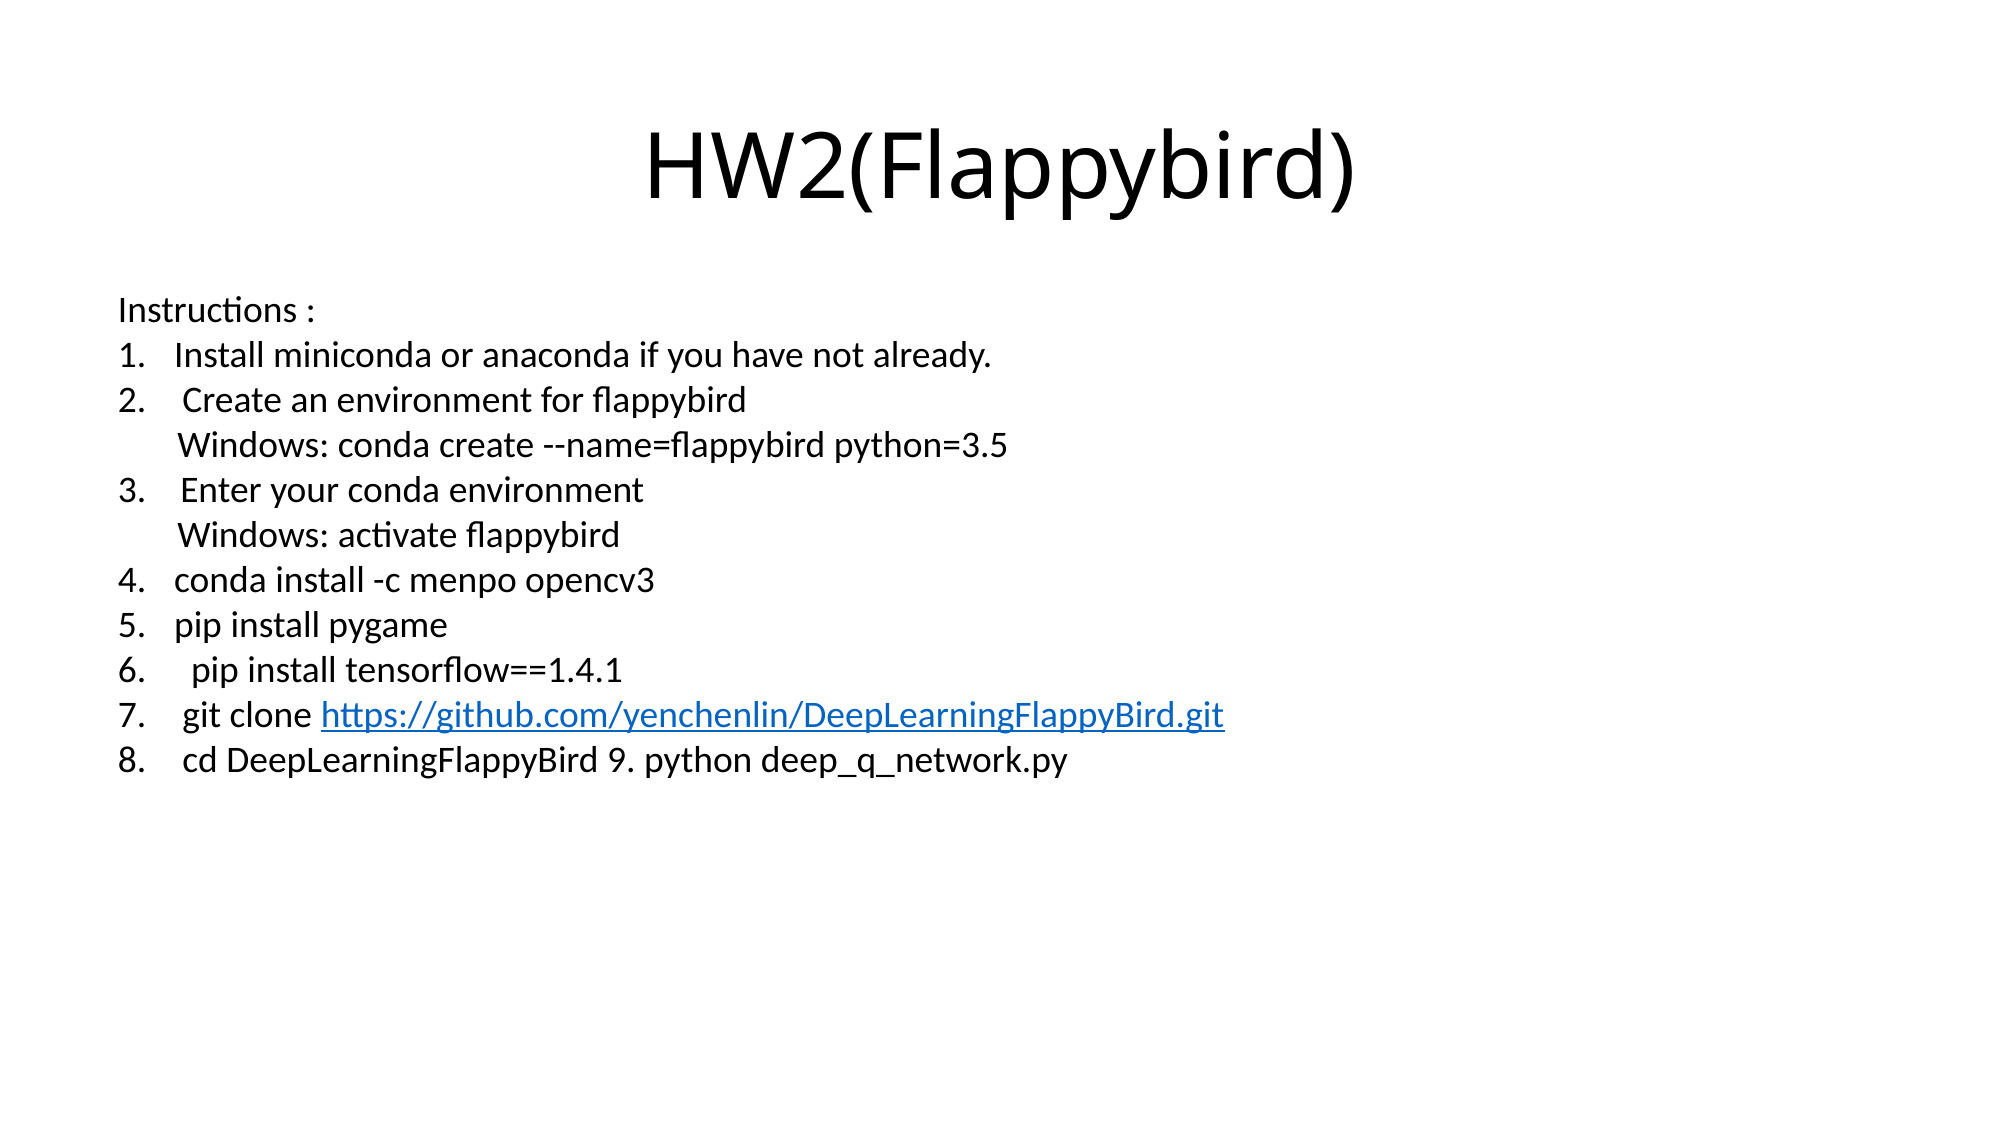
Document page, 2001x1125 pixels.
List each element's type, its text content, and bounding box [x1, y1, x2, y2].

title HW2(Flappybird) [137, 59, 1863, 278]
text_box Instructions : Install miniconda or anaconda if you have not already. Create an environment for flappybird Windows: conda create --name=flappybird python=3.5 3. Enter your conda environment Windows: activate flappybird conda install -c menpo opencv3 pip install pygame pip install tensorflow==1.4.1 git clone https://github.com/yenchenlin/DeepLearningFlappyBird.git cd DeepLearningFlappyBird 9. python deep_q_network.py [103, 277, 1687, 832]
